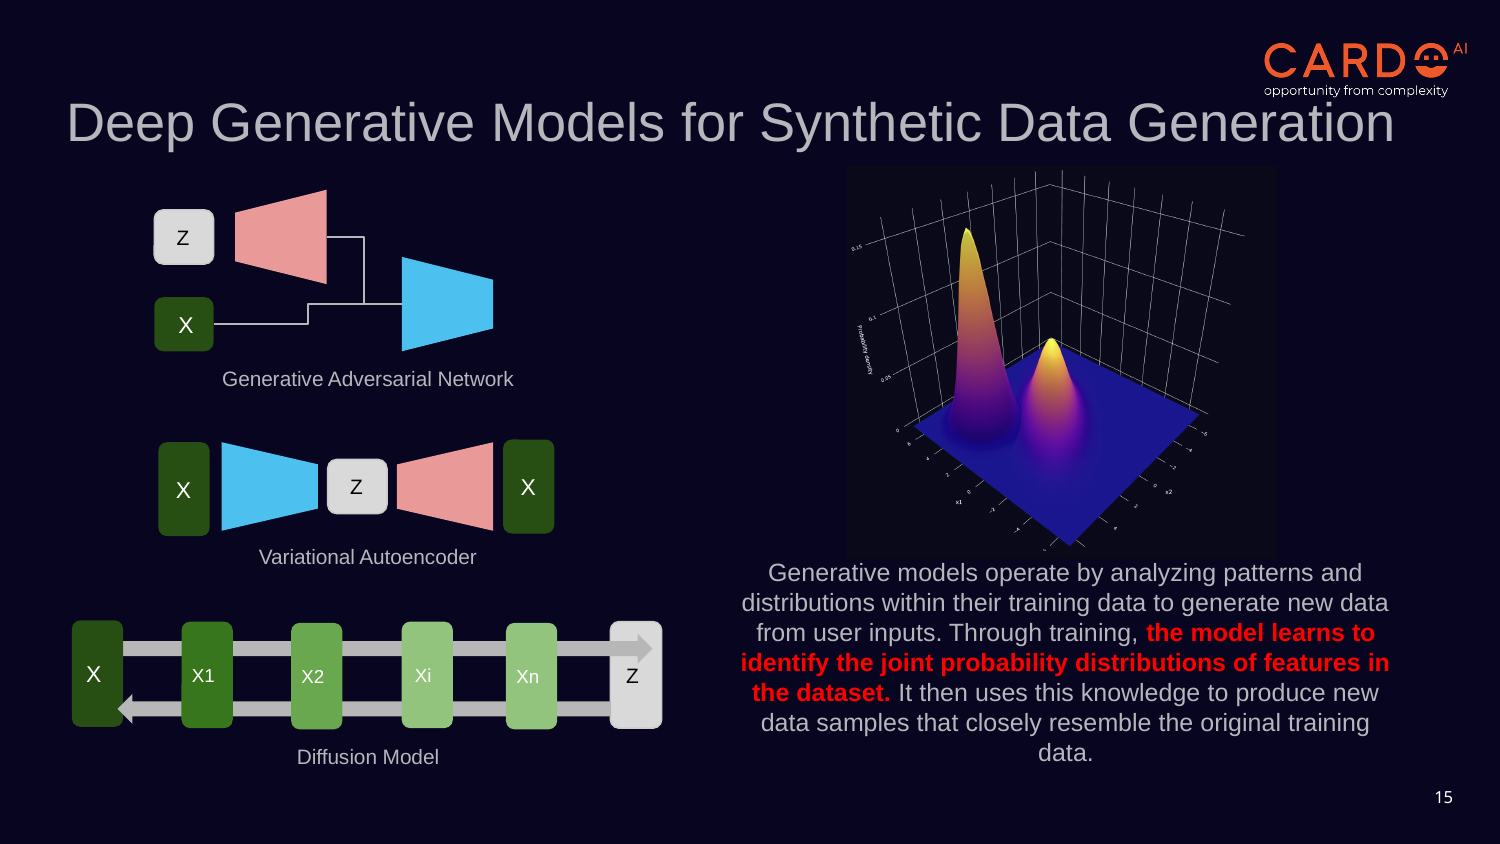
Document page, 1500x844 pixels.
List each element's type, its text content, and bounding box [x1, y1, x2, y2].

text_box Generative Adversarial Network [203, 356, 533, 399]
text_box [401, 258, 494, 352]
text_box Xi [401, 621, 453, 729]
text_box X [158, 442, 210, 537]
text_box [233, 701, 291, 717]
text_box [124, 641, 181, 657]
text_box [396, 442, 494, 531]
text_box X [71, 620, 124, 727]
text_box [326, 236, 403, 303]
text_box X [503, 439, 555, 534]
text_box [235, 189, 327, 283]
text_box X [154, 297, 214, 352]
text_box Z [327, 459, 387, 514]
text_box [221, 442, 318, 531]
text_box [343, 641, 401, 657]
text_box [453, 701, 505, 717]
text_box [117, 693, 181, 724]
picture [847, 166, 1277, 559]
text_box Z [154, 209, 214, 265]
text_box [213, 303, 403, 325]
text_box Xn [505, 622, 558, 730]
text_box Z [610, 621, 662, 729]
picture [1263, 41, 1468, 99]
title Deep Generative Models for Synthetic Data Generation [51, 72, 1449, 167]
text_box Generative models operate by analyzing patterns and distributions within their training data to generate new data from user inputs. Through training, the model learns to identify the joint probability distributions of features in the dataset. It then uses this knowledge to produce new data samples that closely resemble the original training data. [708, 551, 1424, 771]
text_box [343, 701, 401, 717]
text_box Variational Autoencoder [203, 535, 533, 578]
text_box [233, 641, 291, 657]
text_box [558, 633, 653, 664]
text_box X2 [291, 622, 343, 730]
text_box Diffusion Model [203, 735, 533, 778]
text_box [453, 641, 505, 657]
text_box [558, 701, 611, 717]
text_box X1 [181, 621, 233, 729]
